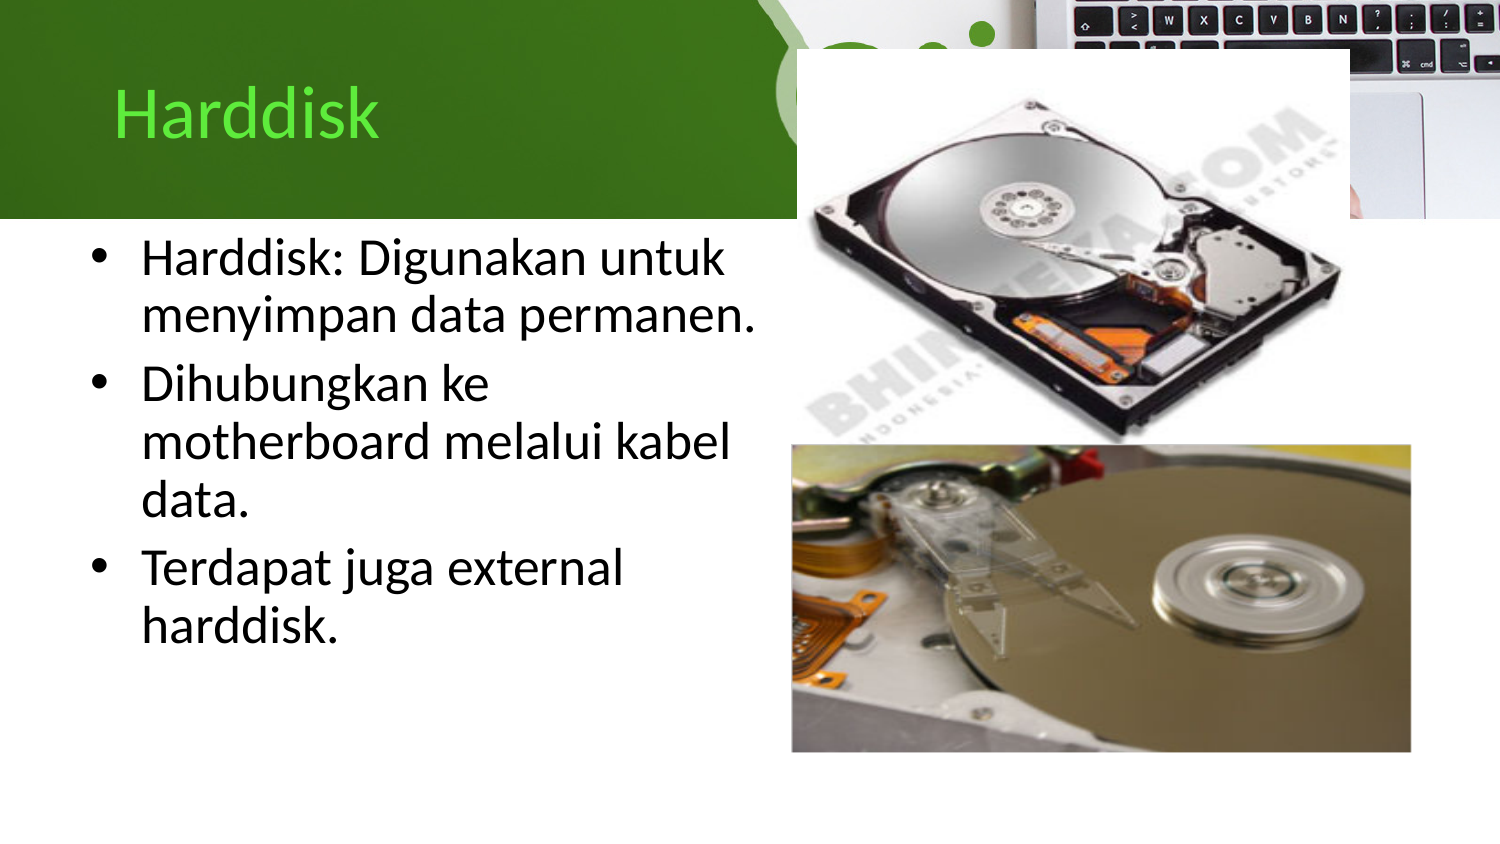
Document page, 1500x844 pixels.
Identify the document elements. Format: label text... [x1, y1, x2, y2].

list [791, 443, 1500, 843]
title Harddisk [98, 21, 1402, 197]
text_box Harddisk: Digunakan untuk menyimpan data permanen. Dihubungkan ke motherboard melalui kabel data. Terdapat juga external harddisk. [75, 221, 775, 722]
picture [0, 0, 1500, 844]
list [797, 48, 1351, 442]
